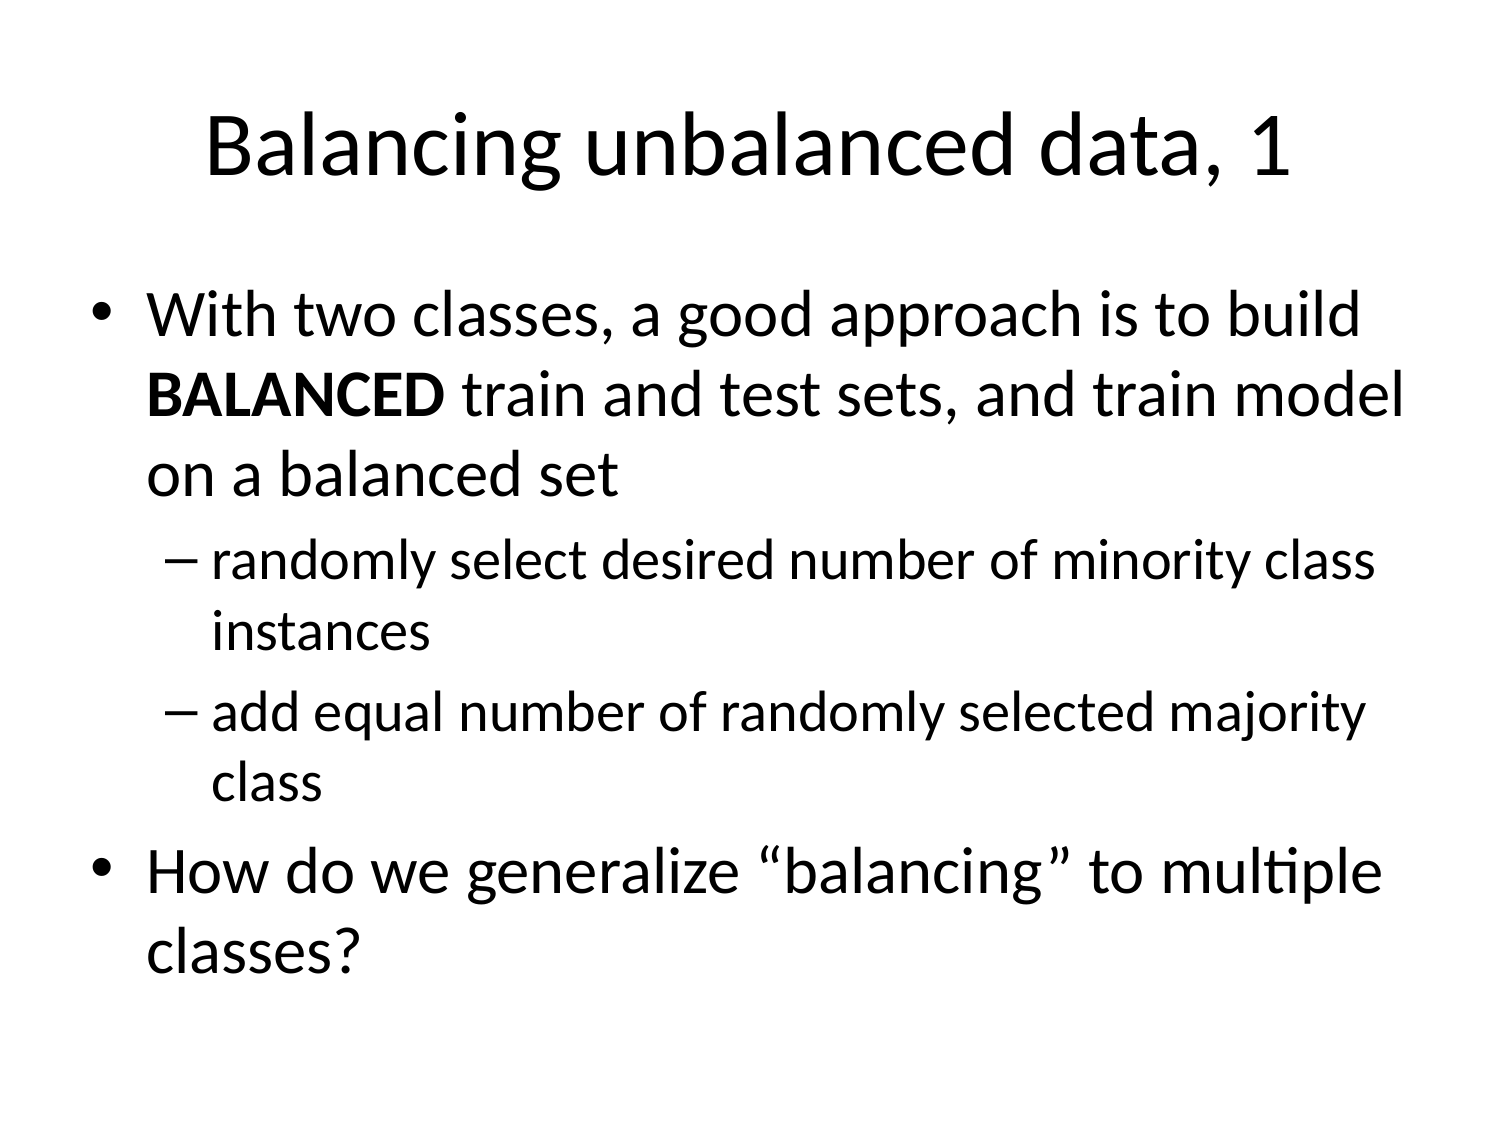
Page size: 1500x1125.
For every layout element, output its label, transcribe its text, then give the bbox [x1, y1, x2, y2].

title Balancing unbalanced data, 1 [75, 45, 1425, 233]
list With two classes, a good approach is to build BALANCED train and test sets, and train model on a balanced set randomly select desired number of minority class instances add equal number of randomly selected majority class How do we generalize “balancing” to multiple classes? [75, 262, 1425, 1005]
